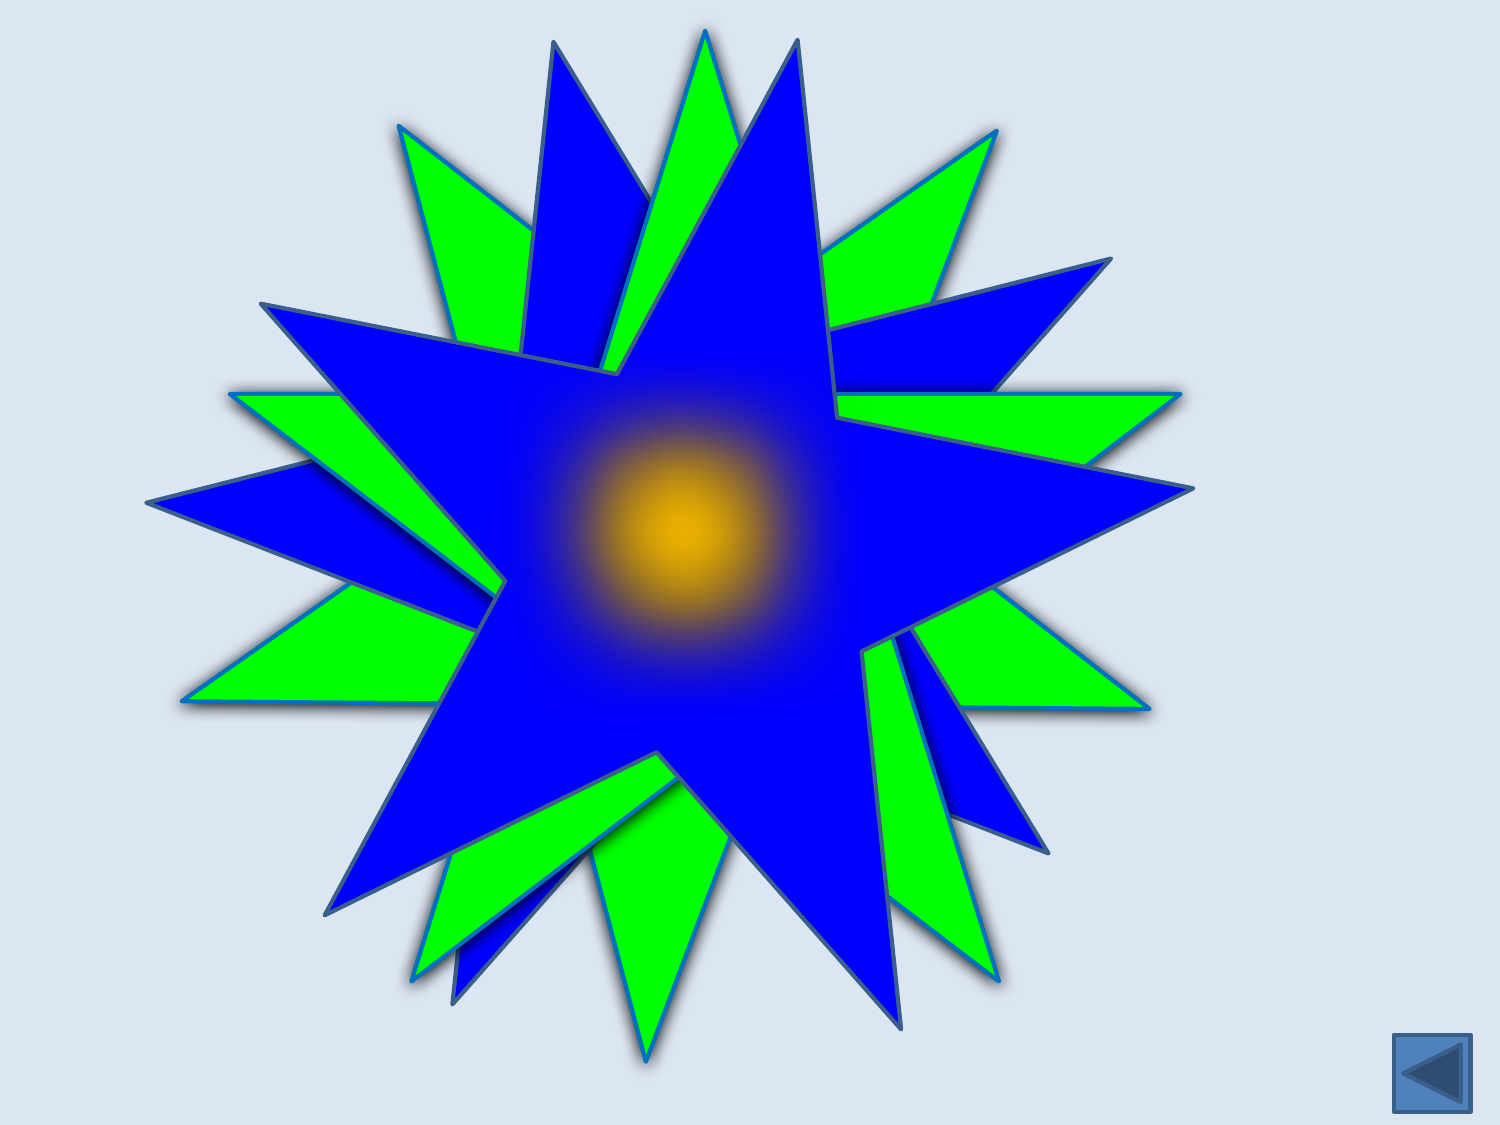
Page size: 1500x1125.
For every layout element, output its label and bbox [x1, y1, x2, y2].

text_box [1392, 1033, 1473, 1114]
text_box [227, 391, 502, 598]
text_box [830, 256, 1113, 380]
text_box [908, 628, 1051, 856]
text_box [179, 583, 474, 706]
text_box [450, 903, 545, 1007]
text_box [144, 463, 485, 633]
text_box [258, 37, 1196, 1032]
text_box [409, 756, 678, 984]
text_box [915, 588, 1152, 712]
text_box [598, 28, 741, 371]
text_box [518, 39, 642, 365]
text_box [822, 128, 999, 327]
text_box [396, 124, 532, 352]
text_box [837, 391, 1183, 465]
text_box [592, 793, 732, 1064]
text_box [864, 638, 1001, 984]
